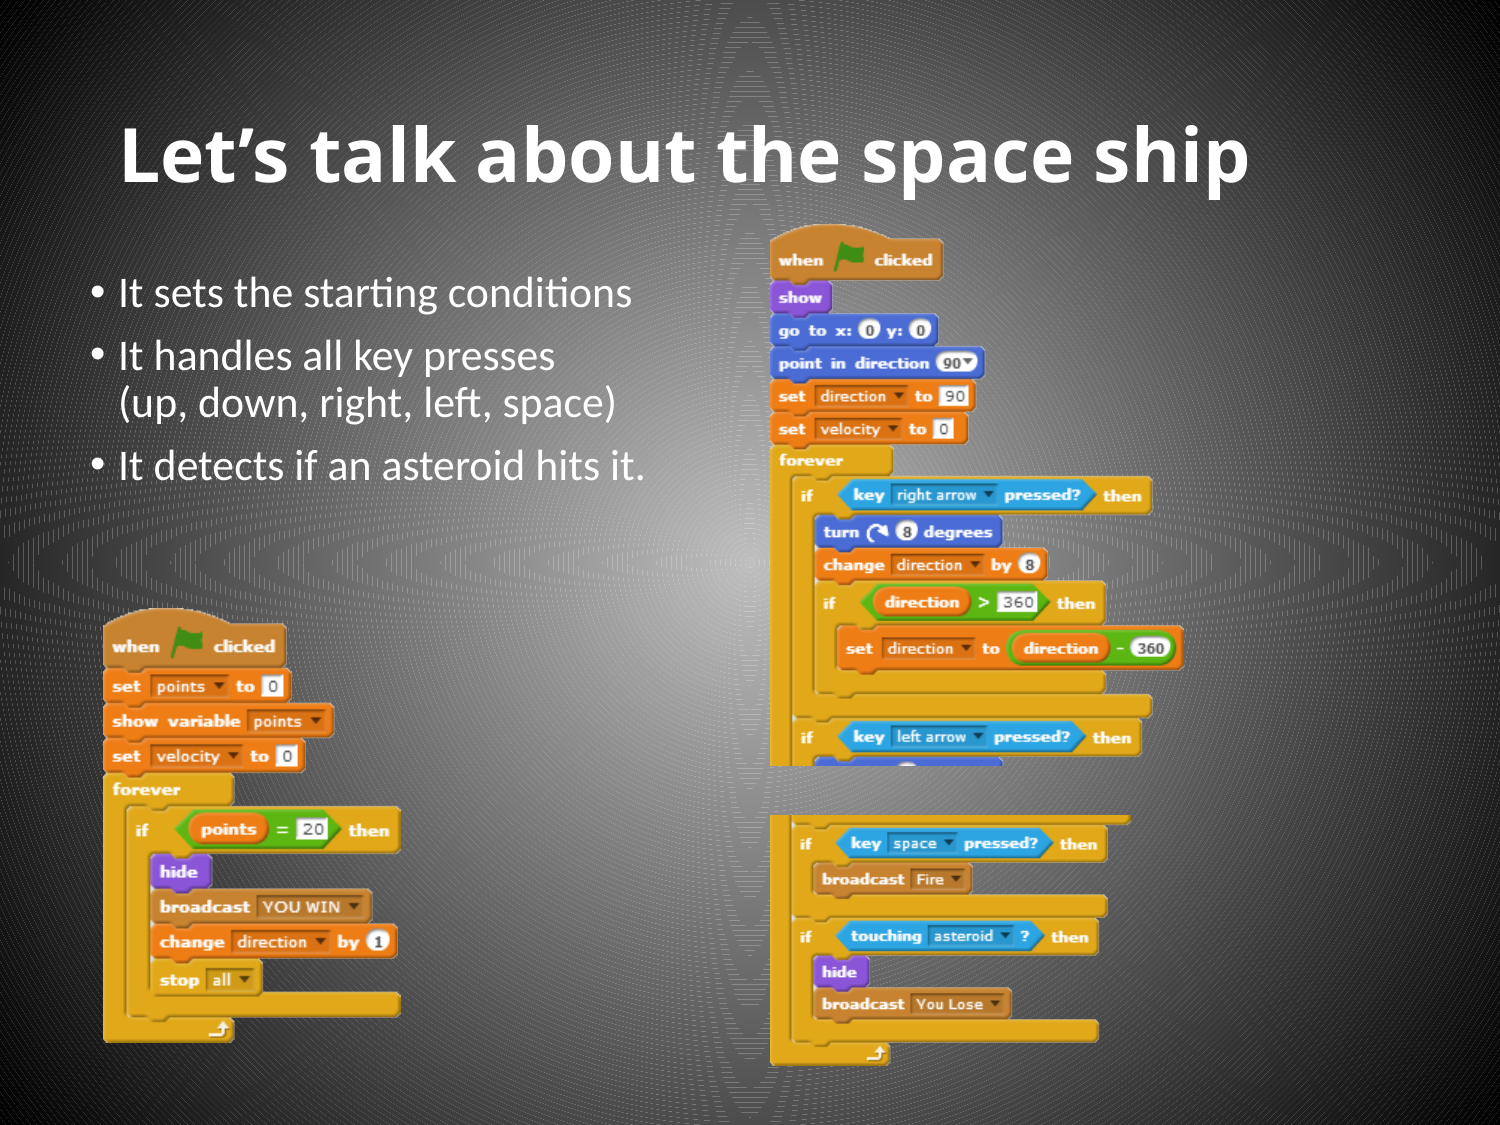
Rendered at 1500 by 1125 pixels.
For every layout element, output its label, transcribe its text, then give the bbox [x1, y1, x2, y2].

title Let’s talk about the space ship [103, 50, 1397, 268]
picture [770, 224, 1184, 766]
list It sets the starting conditions It handles all key presses (up, down, right, left, space) It detects if an asteroid hits it. [75, 262, 675, 1005]
picture [103, 608, 401, 1043]
picture [770, 815, 1131, 1066]
